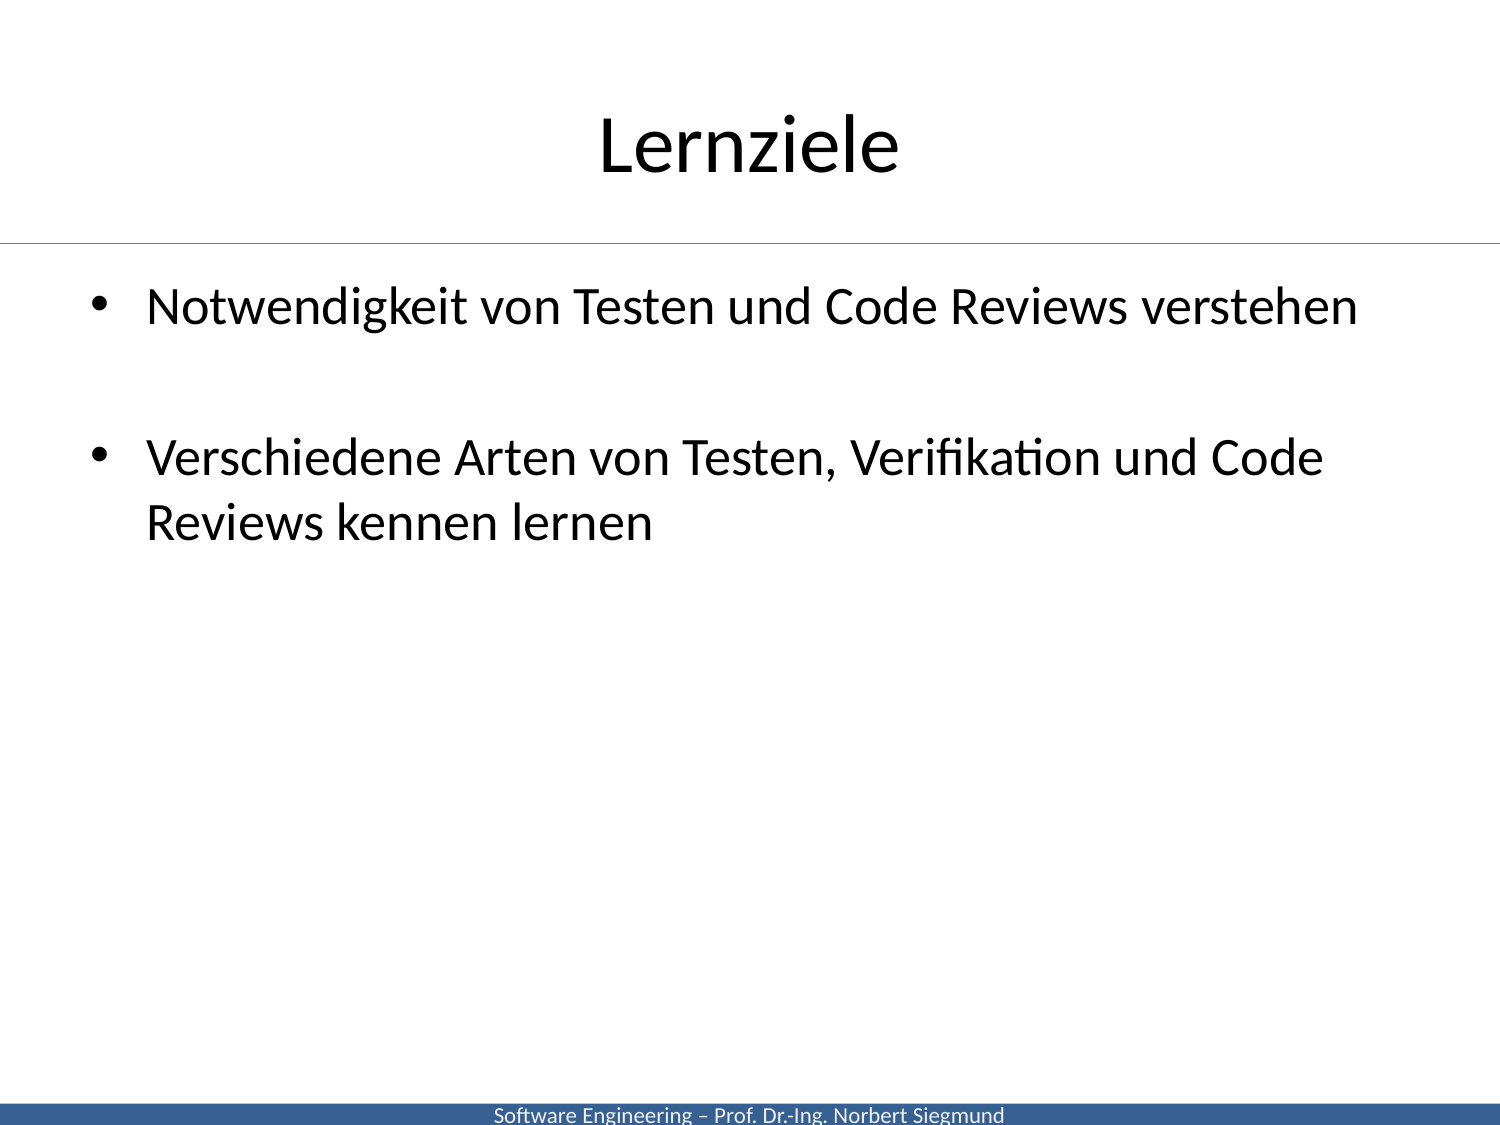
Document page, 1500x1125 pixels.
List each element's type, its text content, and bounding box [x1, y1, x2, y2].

title Lernziele [75, 45, 1425, 233]
list Notwendigkeit von Testen und Code Reviews verstehen Verschiedene Arten von Testen, Verifikation und Code Reviews kennen lernen [75, 262, 1495, 1104]
